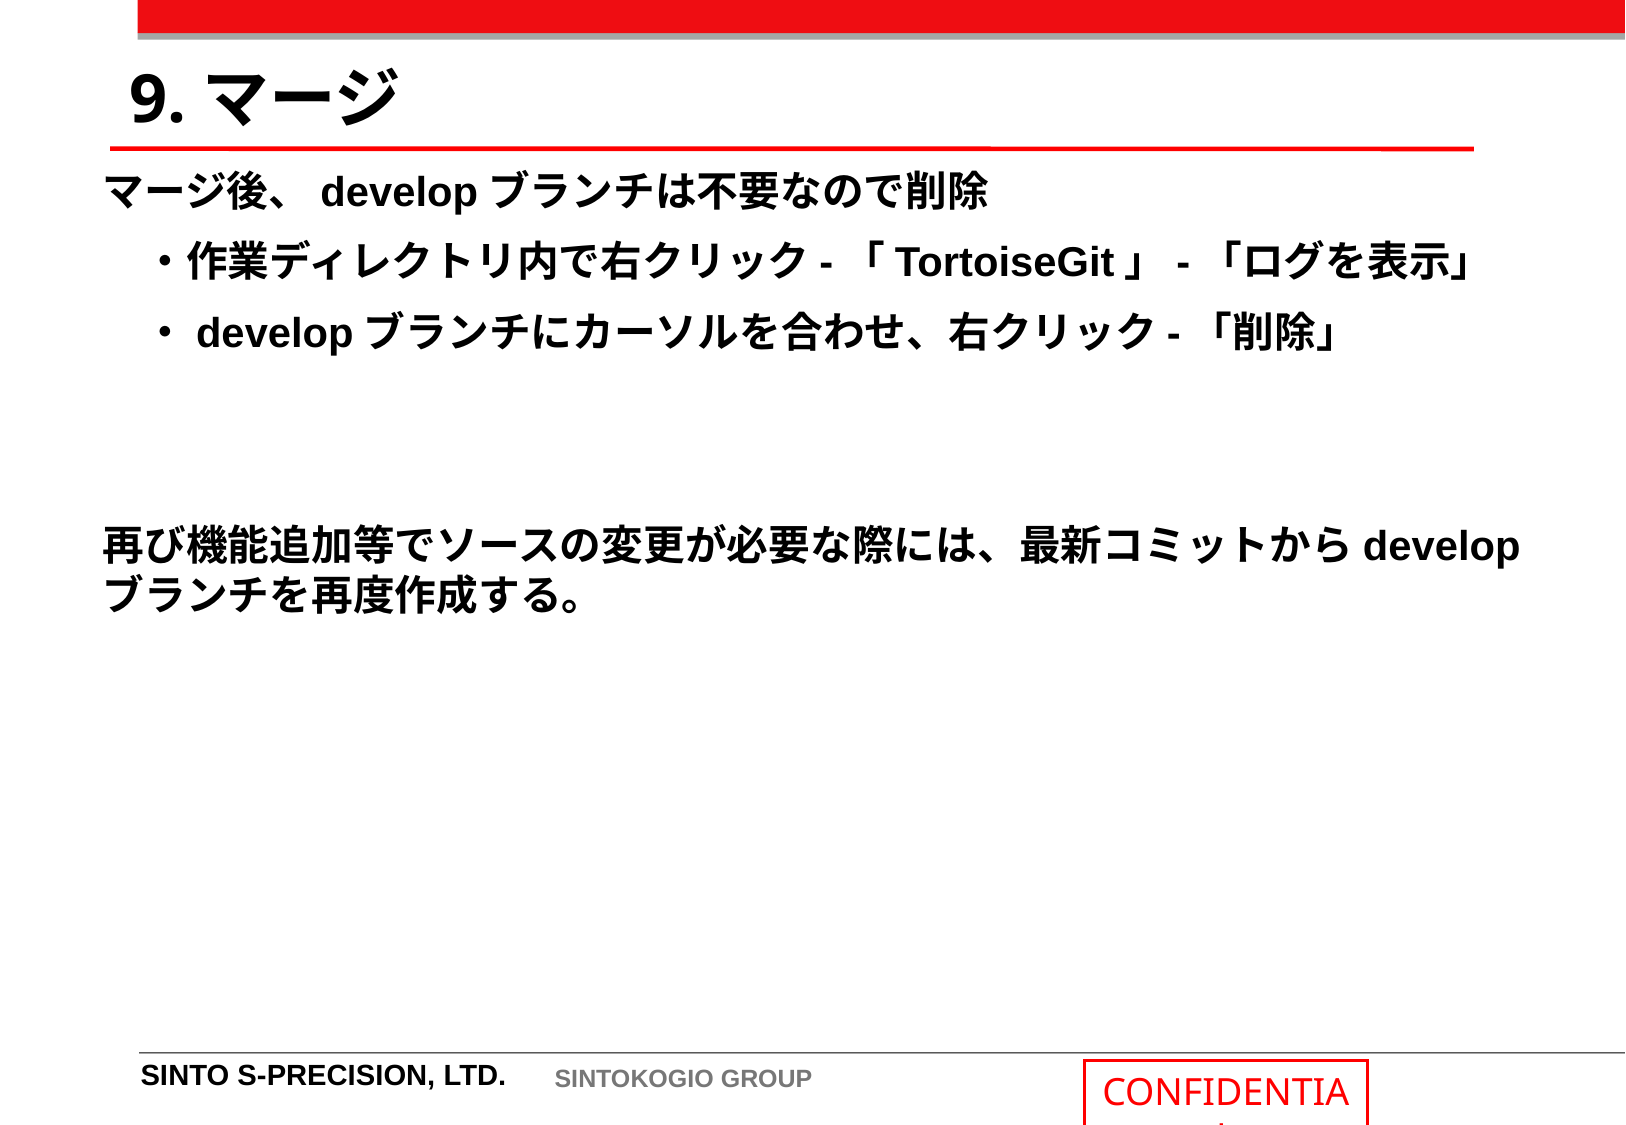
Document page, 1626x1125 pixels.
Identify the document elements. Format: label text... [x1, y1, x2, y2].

text_box マージ後、developブランチは不要なので削除 ・作業ディレクトリ内で右クリック-「TortoiseGit」-「ログを表示」 ・developブランチにカーソルを合わせ、右クリック-「削除」 再び機能追加等でソースの変更が必要な際には、最新コミットからdevelopブランチを再度作成する。 [87, 156, 1570, 698]
text_box 9.マージ [115, 48, 1495, 143]
text_box SINTO S-PRECISION, LTD. [126, 1049, 529, 1099]
text_box SINTOKOGIO GROUP [540, 1055, 829, 1099]
text_box CONFIDENTIAL [1084, 1060, 1368, 1125]
